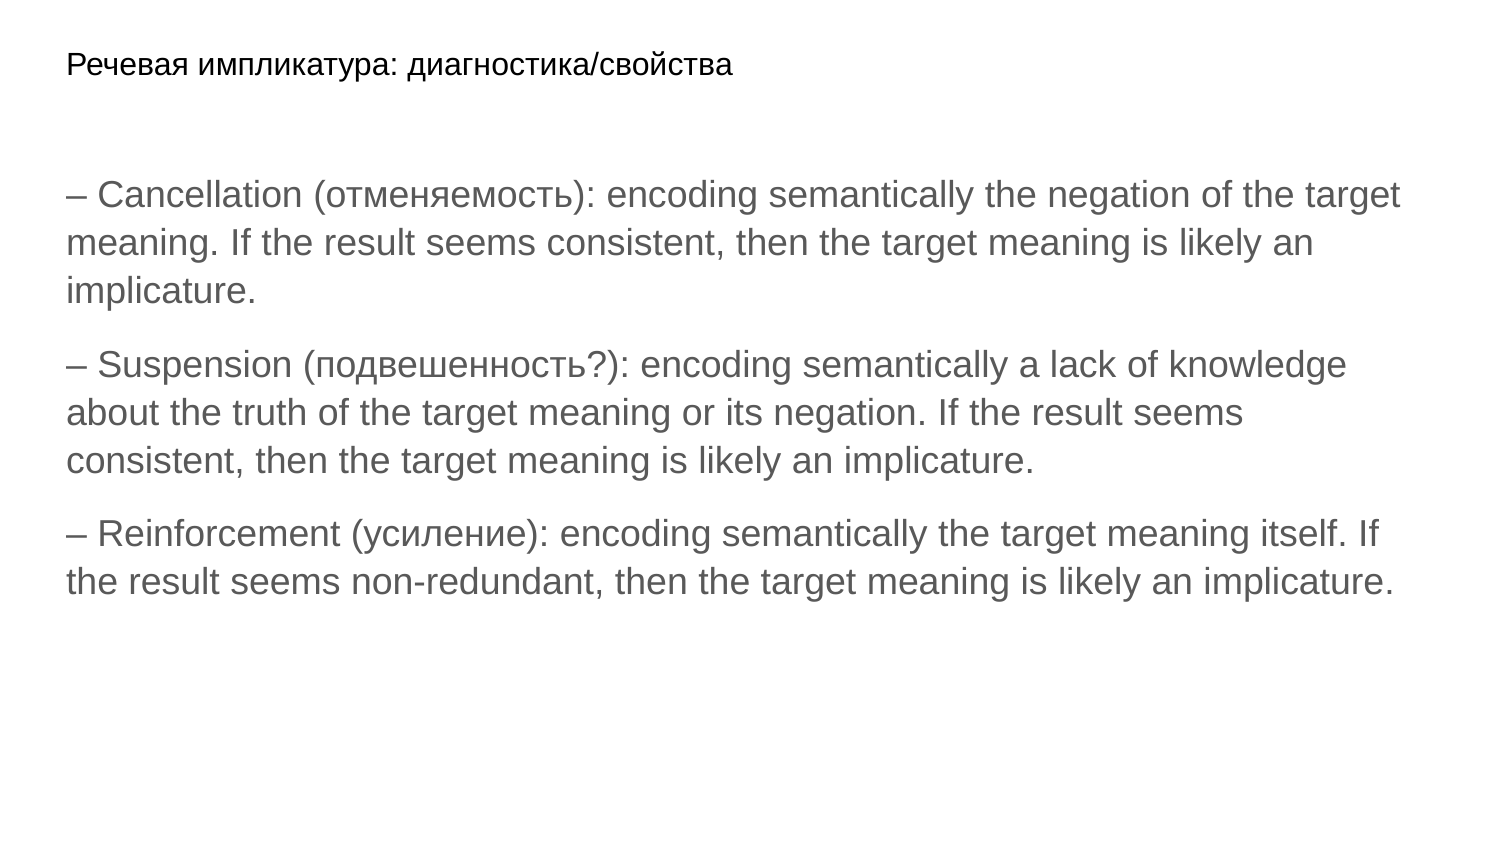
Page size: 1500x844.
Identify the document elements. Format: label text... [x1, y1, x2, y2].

title Речевая импликатура: диагностика/свойства [51, 31, 1449, 98]
list – Cancellation (отменяемость): encoding semantically the negation of the target meaning. If the result seems consistent, then the target meaning is likely an implicature. – Suspension (подвешенность?): encoding semantically a lack of knowledge about the truth of the target meaning or its negation. If the result seems consistent, then the target meaning is likely an implicature. – Reinforcement (усиление): encoding semantically the target meaning itself. If the result seems non-redundant, then the target meaning is likely an implicature. [51, 152, 1449, 828]
